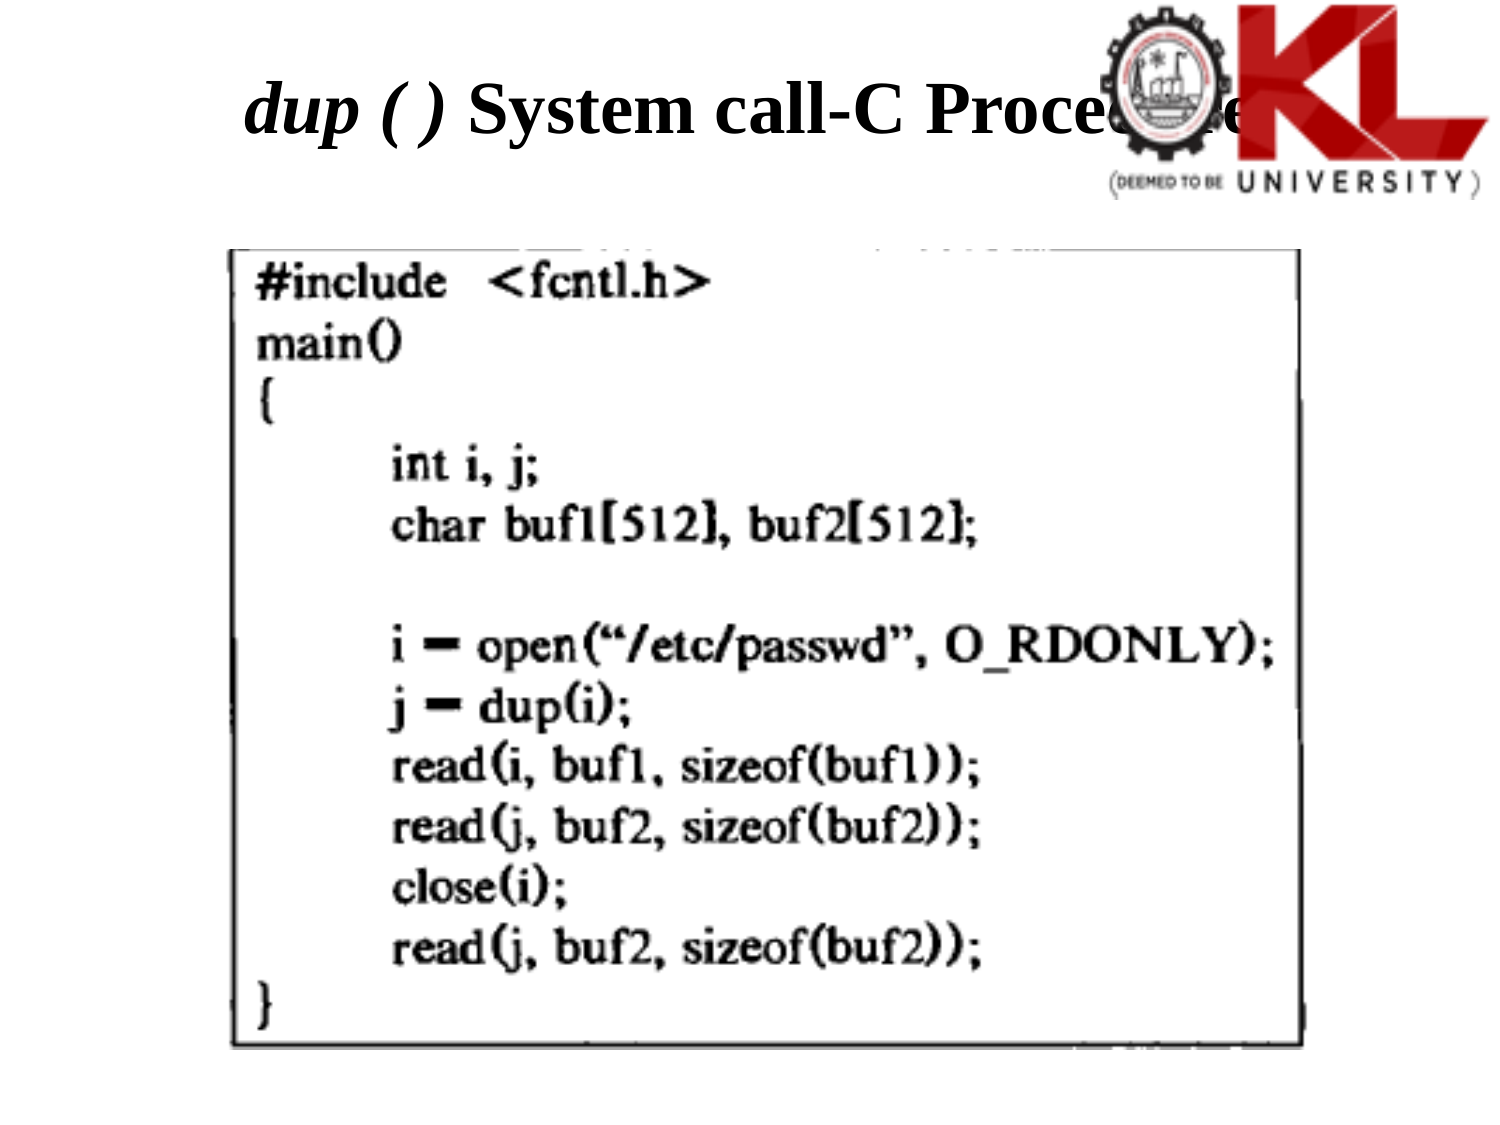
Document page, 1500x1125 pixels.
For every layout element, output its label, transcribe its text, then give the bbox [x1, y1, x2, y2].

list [224, 249, 1310, 1051]
picture [1099, 0, 1500, 201]
title dup ( ) System call-C Procedure [75, 45, 1094, 163]
